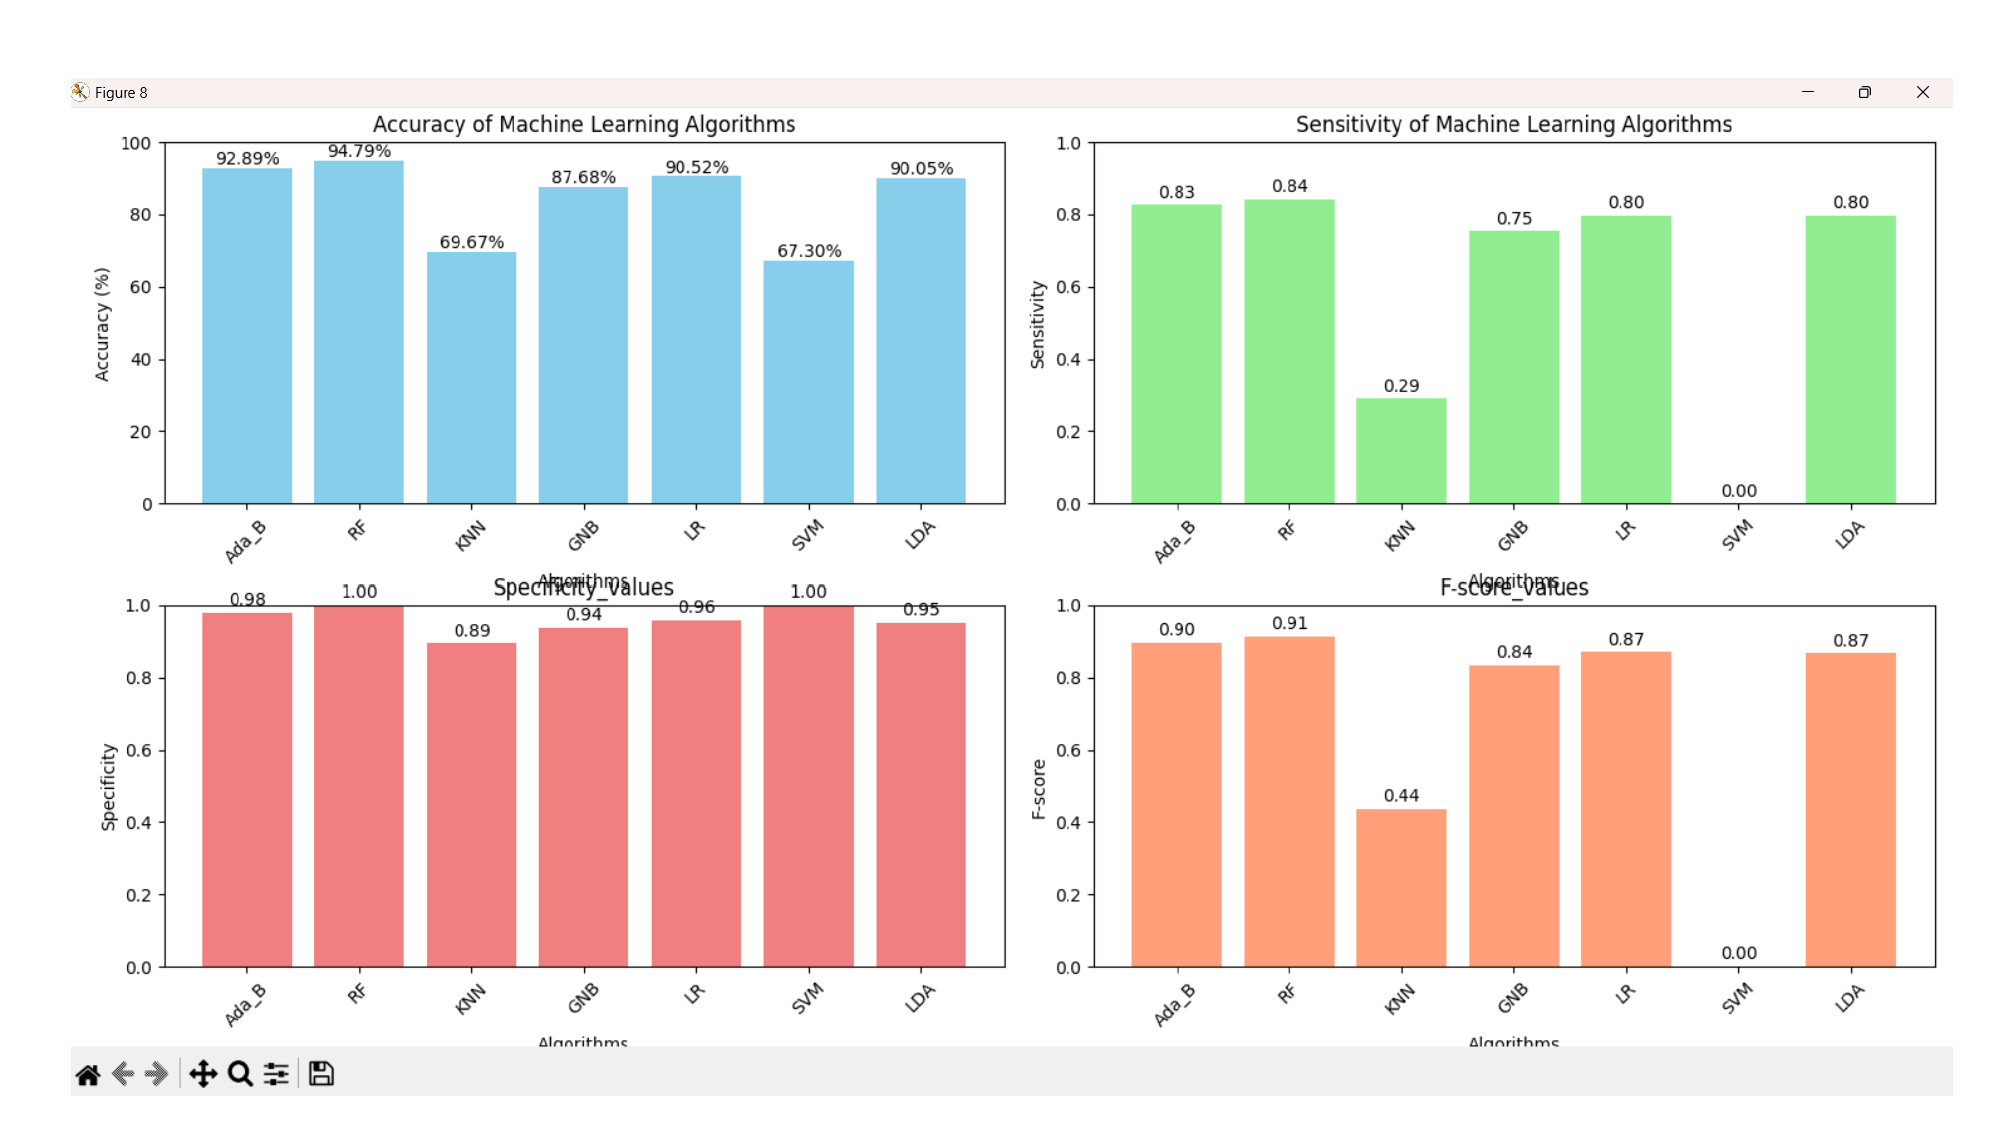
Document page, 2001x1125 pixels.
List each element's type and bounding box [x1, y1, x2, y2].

picture [71, 78, 1953, 1096]
